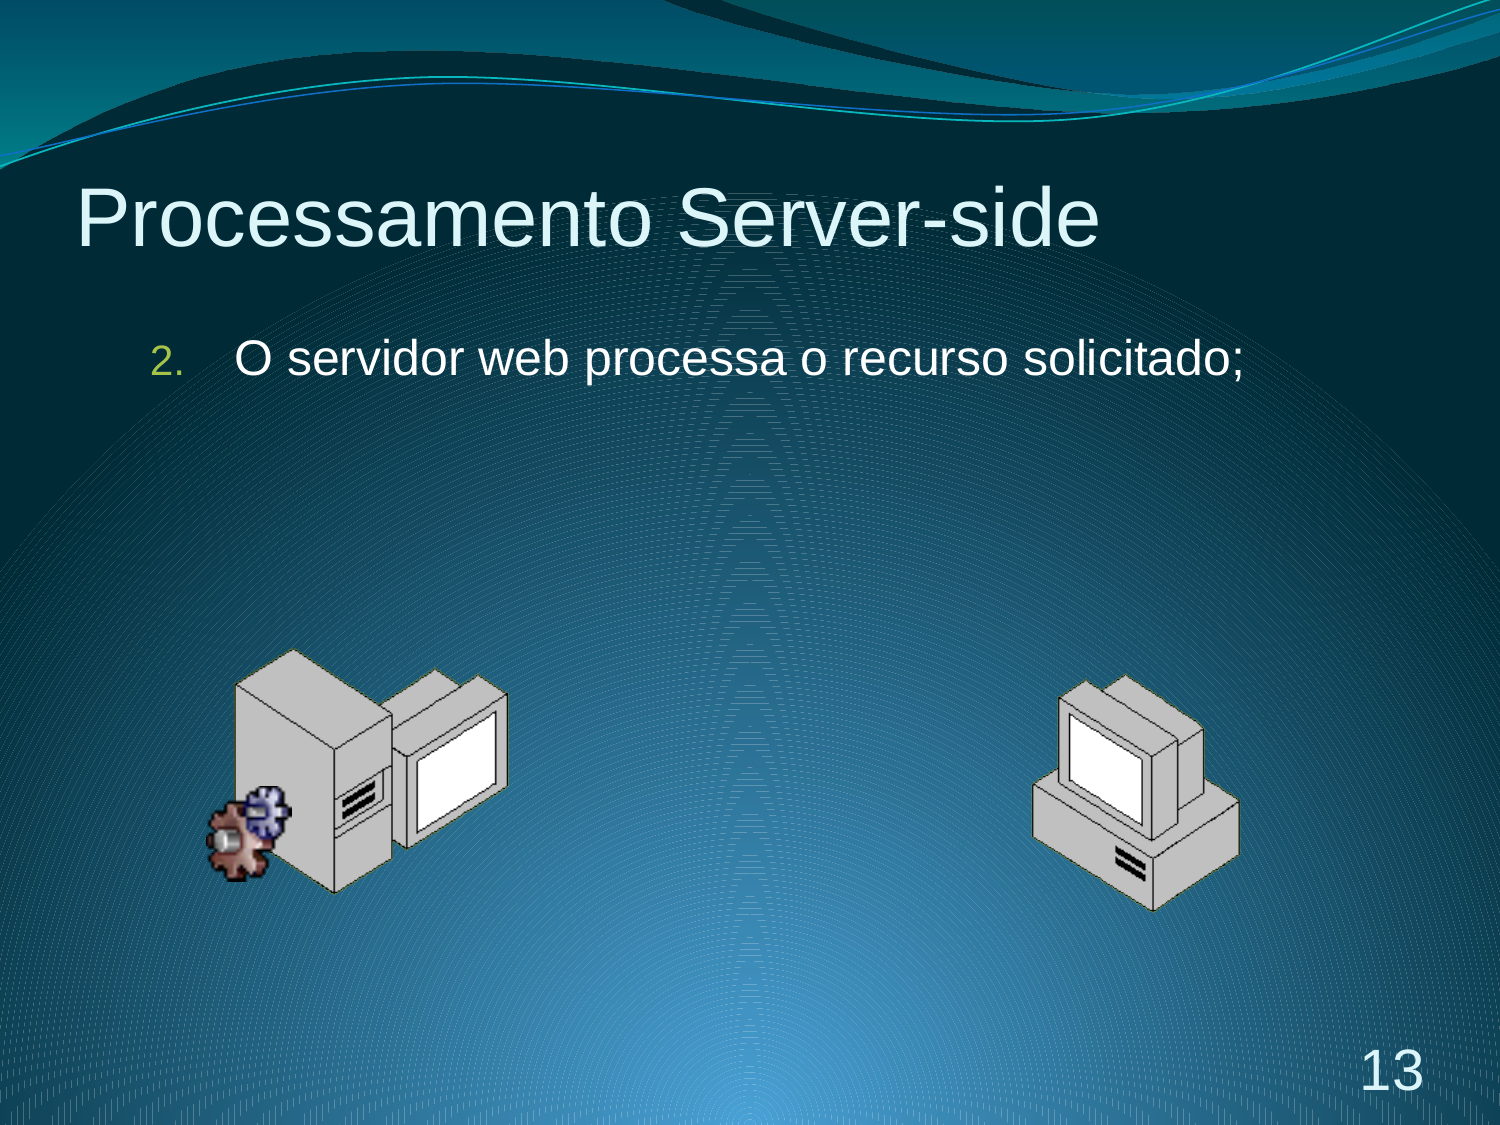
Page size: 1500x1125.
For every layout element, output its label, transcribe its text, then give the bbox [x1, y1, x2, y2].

title Processamento Server-side [74, 115, 1426, 304]
slide_number 13 [1299, 1042, 1425, 1103]
list O servidor web processa o recurso solicitado; [75, 317, 1425, 1038]
picture [1027, 668, 1247, 918]
picture [206, 644, 514, 901]
